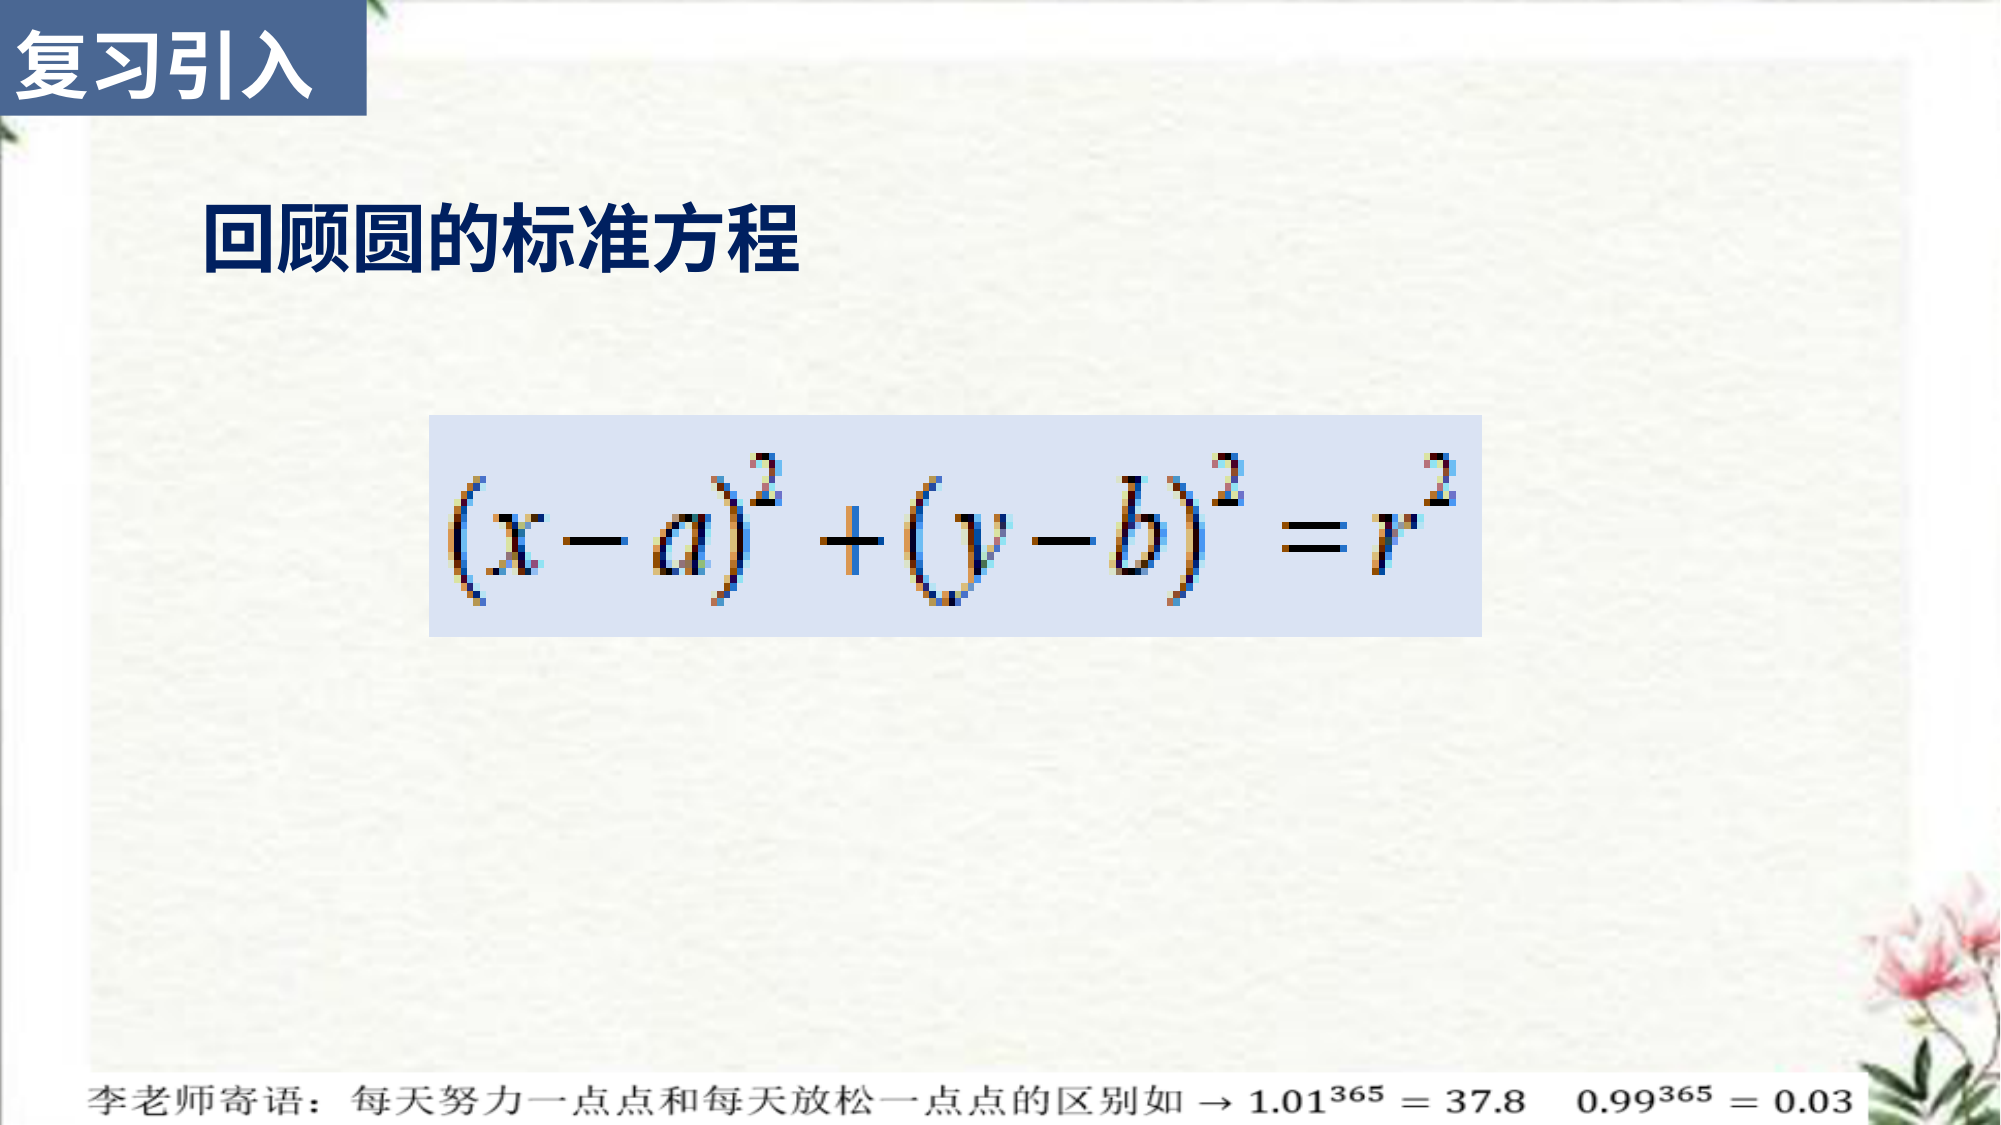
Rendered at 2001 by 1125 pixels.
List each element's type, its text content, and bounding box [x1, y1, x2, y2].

text_box 复习引入 [0, 0, 367, 116]
picture [0, 0, 2001, 1125]
text_box 回顾圆的标准方程 [187, 184, 817, 290]
